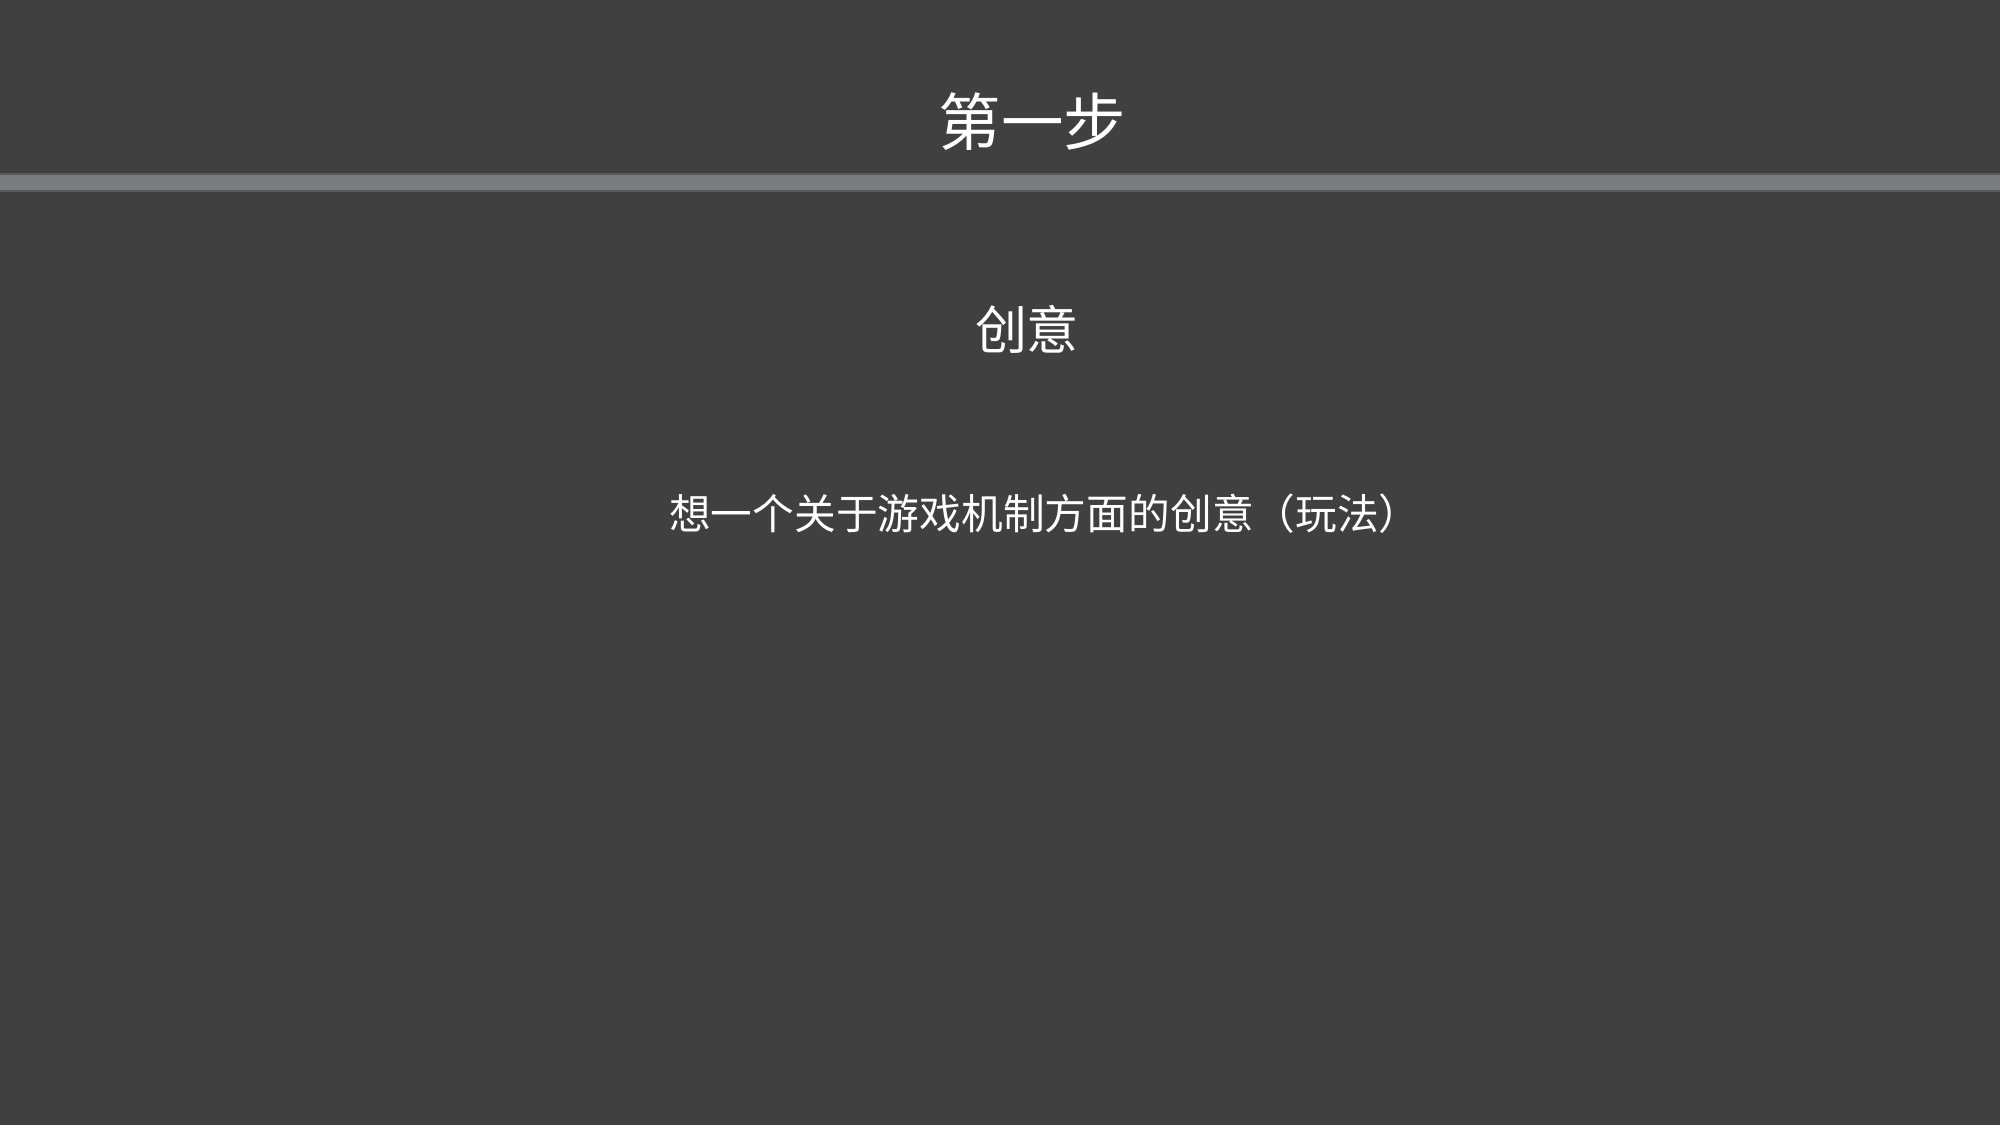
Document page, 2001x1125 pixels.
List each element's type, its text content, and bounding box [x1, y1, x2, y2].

text_box 第一步 [722, 76, 1342, 166]
text_box 想一个关于游戏机制方面的创意（玩法） [654, 466, 1464, 546]
text_box [0, 173, 2000, 192]
text_box 创意 [960, 289, 1132, 368]
